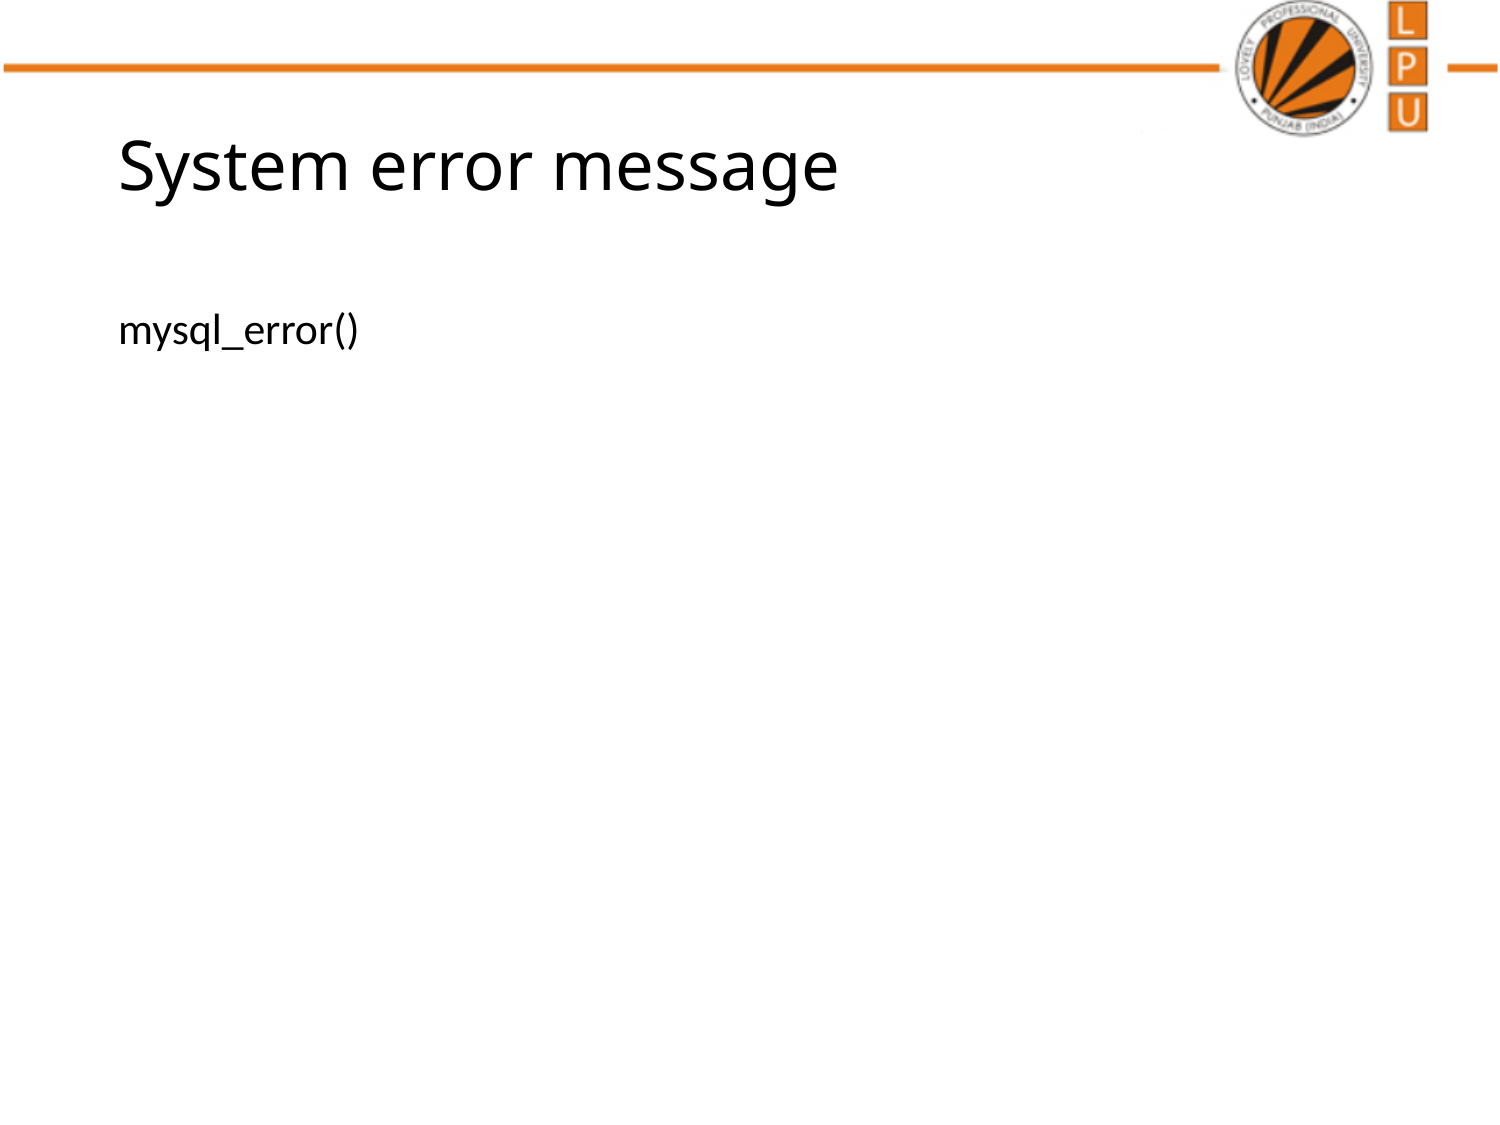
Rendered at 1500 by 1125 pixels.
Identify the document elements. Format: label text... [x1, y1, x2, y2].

title System error message [103, 59, 1397, 278]
list mysql_error() [103, 299, 1397, 1014]
picture [3, 0, 1500, 155]
